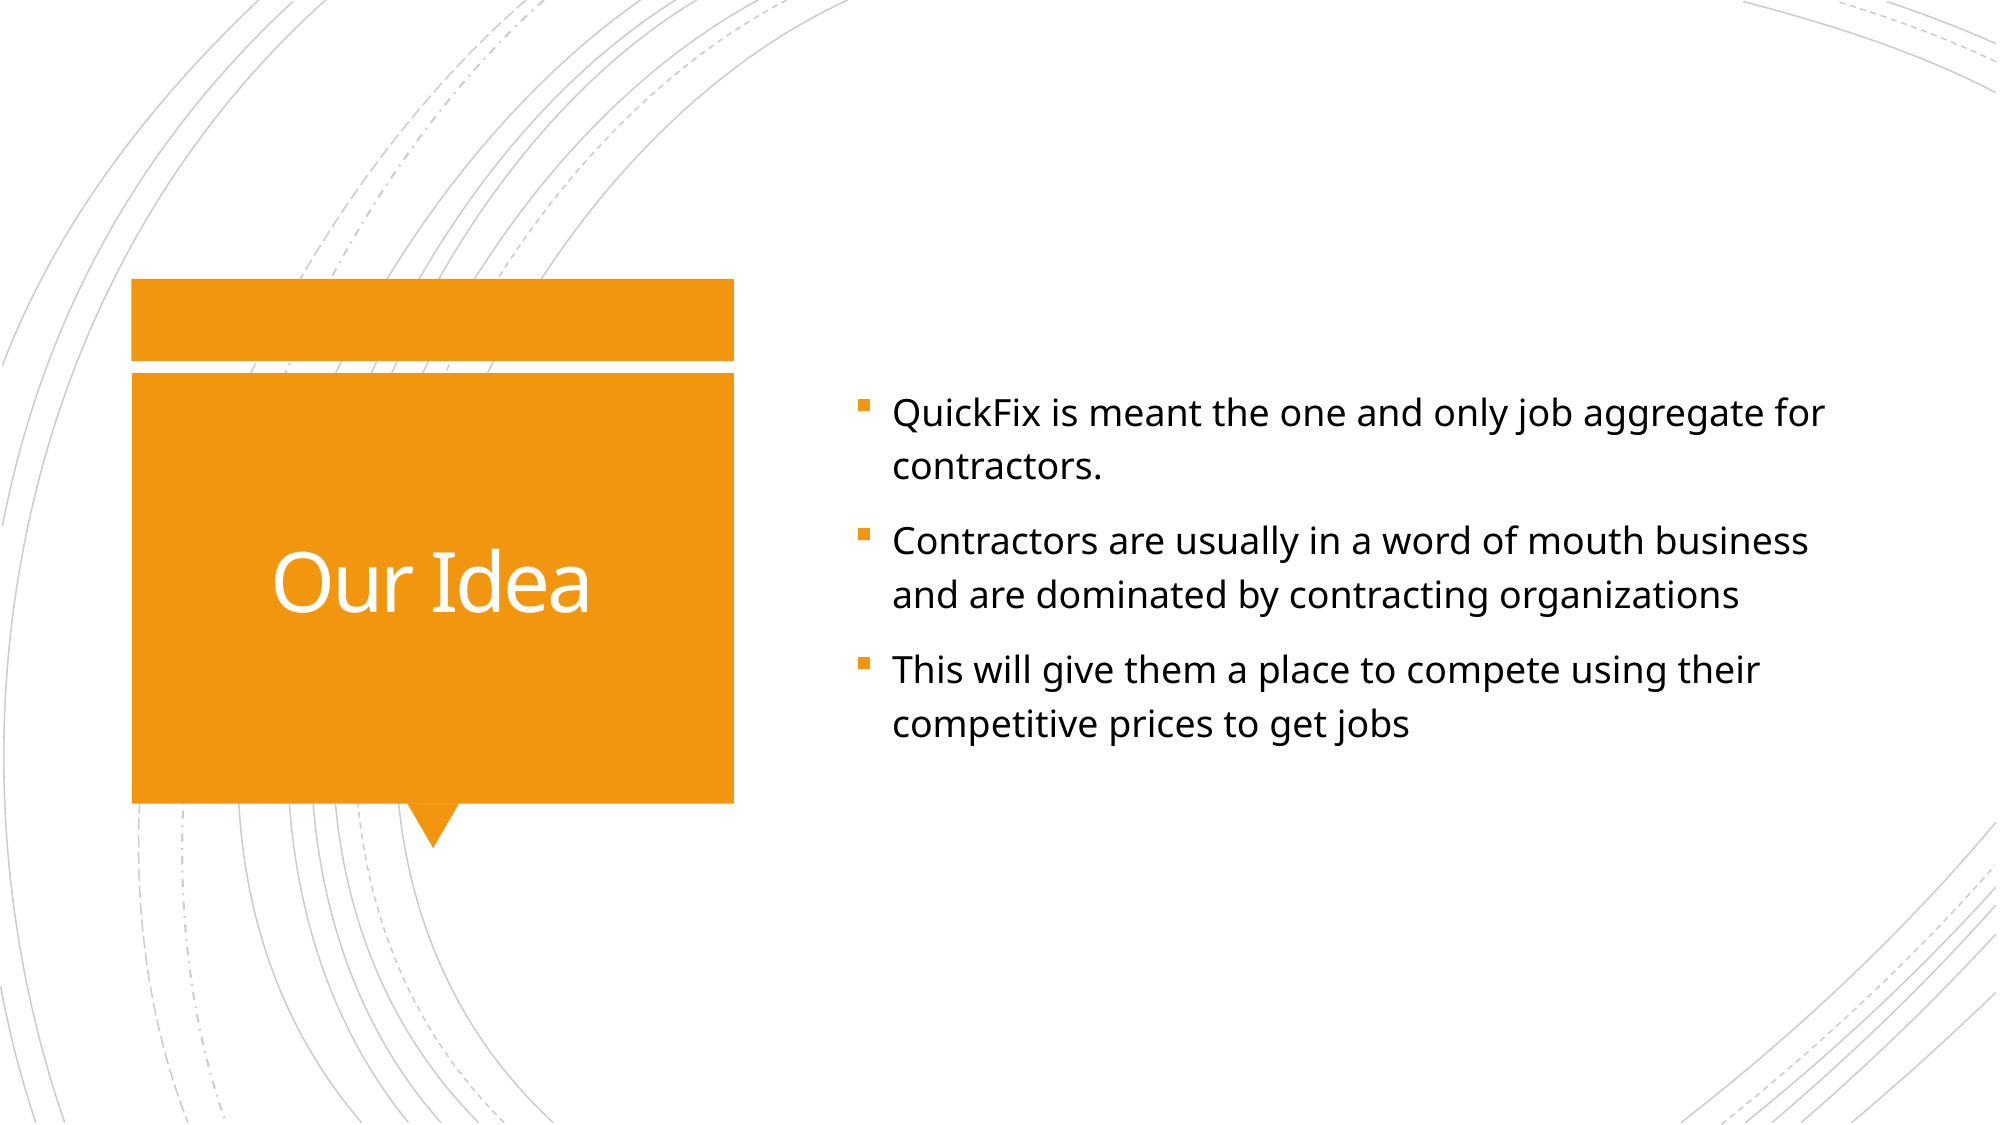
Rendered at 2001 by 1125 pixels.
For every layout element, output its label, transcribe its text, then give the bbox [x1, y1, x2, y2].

list QuickFix is meant the one and only job aggregate for contractors. Contractors are usually in a word of mouth business and are dominated by contracting organizations This will give them a place to compete using their competitive prices to get jobs [839, 131, 1871, 993]
title Our Idea [145, 385, 720, 789]
